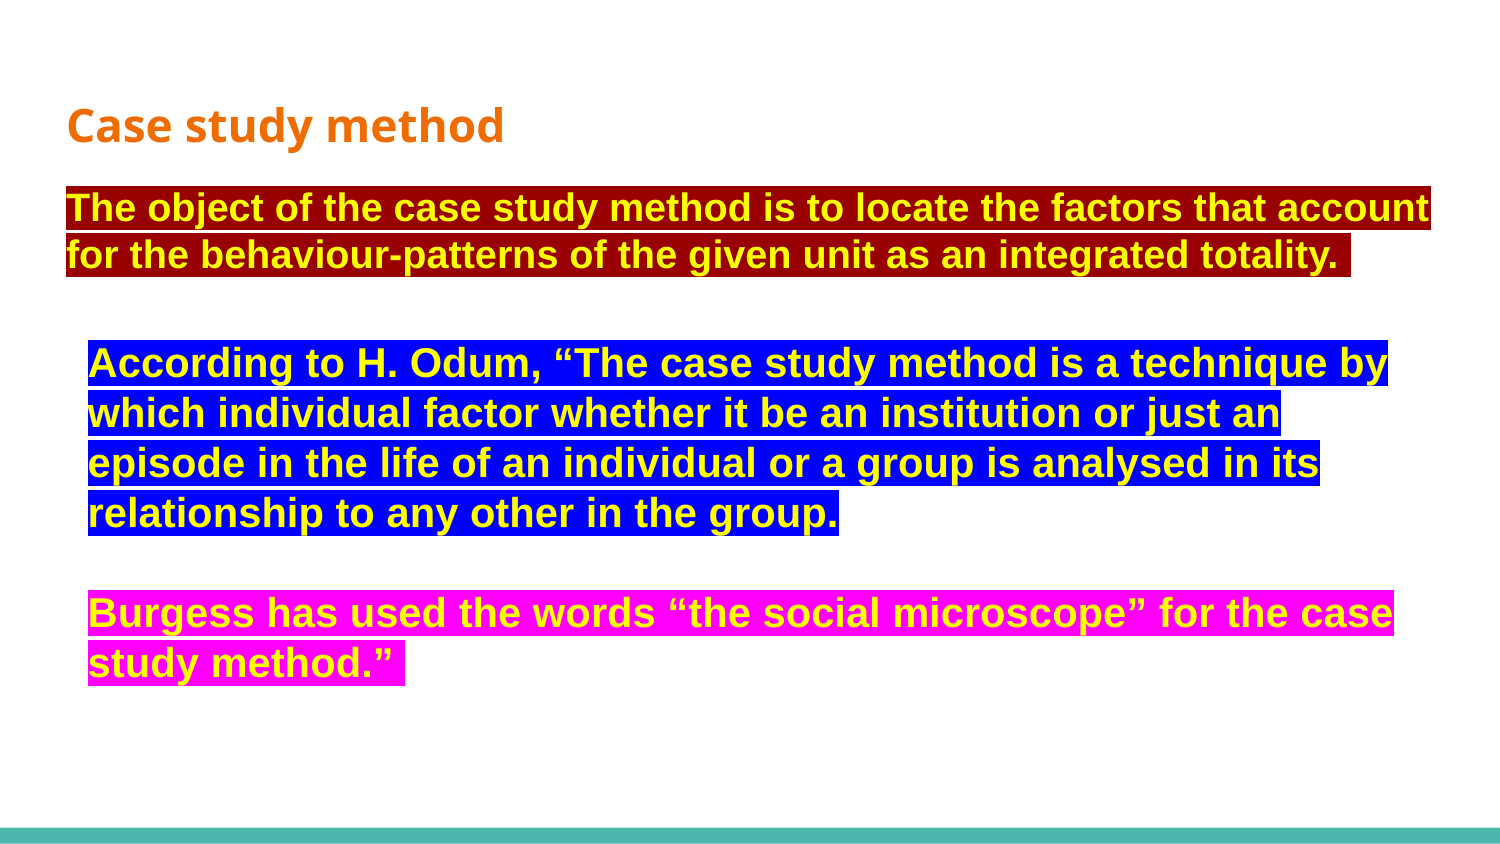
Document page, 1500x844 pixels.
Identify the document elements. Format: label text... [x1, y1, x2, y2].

text_box Burgess has used the words “the social microscope” for the case study method.” [72, 570, 1449, 701]
title Case study method [51, 72, 1449, 166]
text_box The object of the case study method is to locate the factors that account for the behaviour-patterns of the given unit as an integrated totality. [51, 166, 1468, 292]
text_box According to H. Odum, “The case study method is a technique by which individual factor whether it be an institution or just an episode in the life of an individual or a group is analysed in its relationship to any other in the group. [72, 320, 1449, 551]
